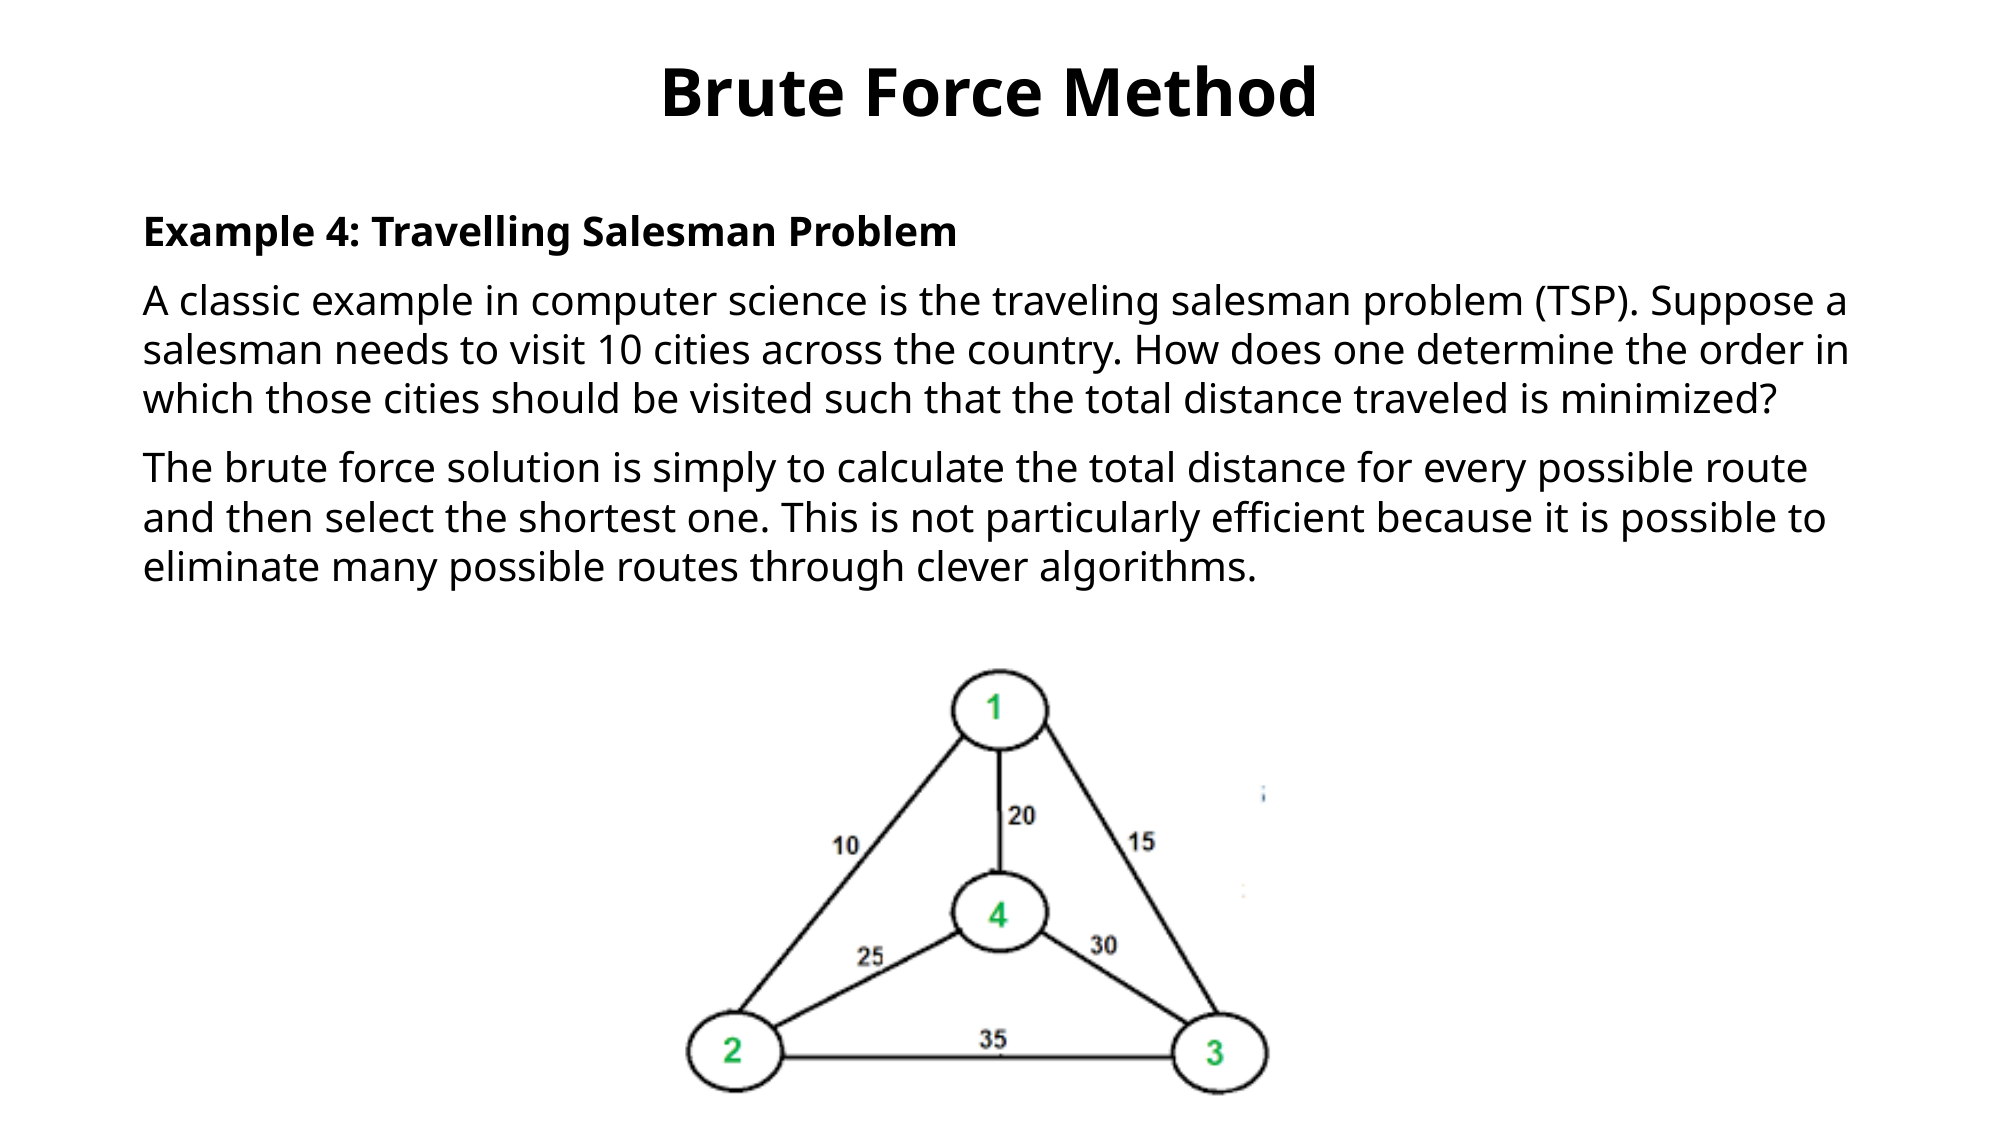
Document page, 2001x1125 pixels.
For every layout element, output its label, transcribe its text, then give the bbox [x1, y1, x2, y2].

list Example 4: Travelling Salesman Problem A classic example in computer science is the traveling salesman problem (TSP). Suppose a salesman needs to visit 10 cities across the country. How does one determine the order in which those cities should be visited such that the total distance traveled is minimized? The brute force solution is simply to calculate the total distance for every possible route and then select the shortest one. This is not particularly efficient because it is possible to eliminate many possible routes through clever algorithms. [127, 197, 1873, 615]
picture [684, 667, 1277, 1114]
title Brute Force Method [117, 40, 1863, 150]
